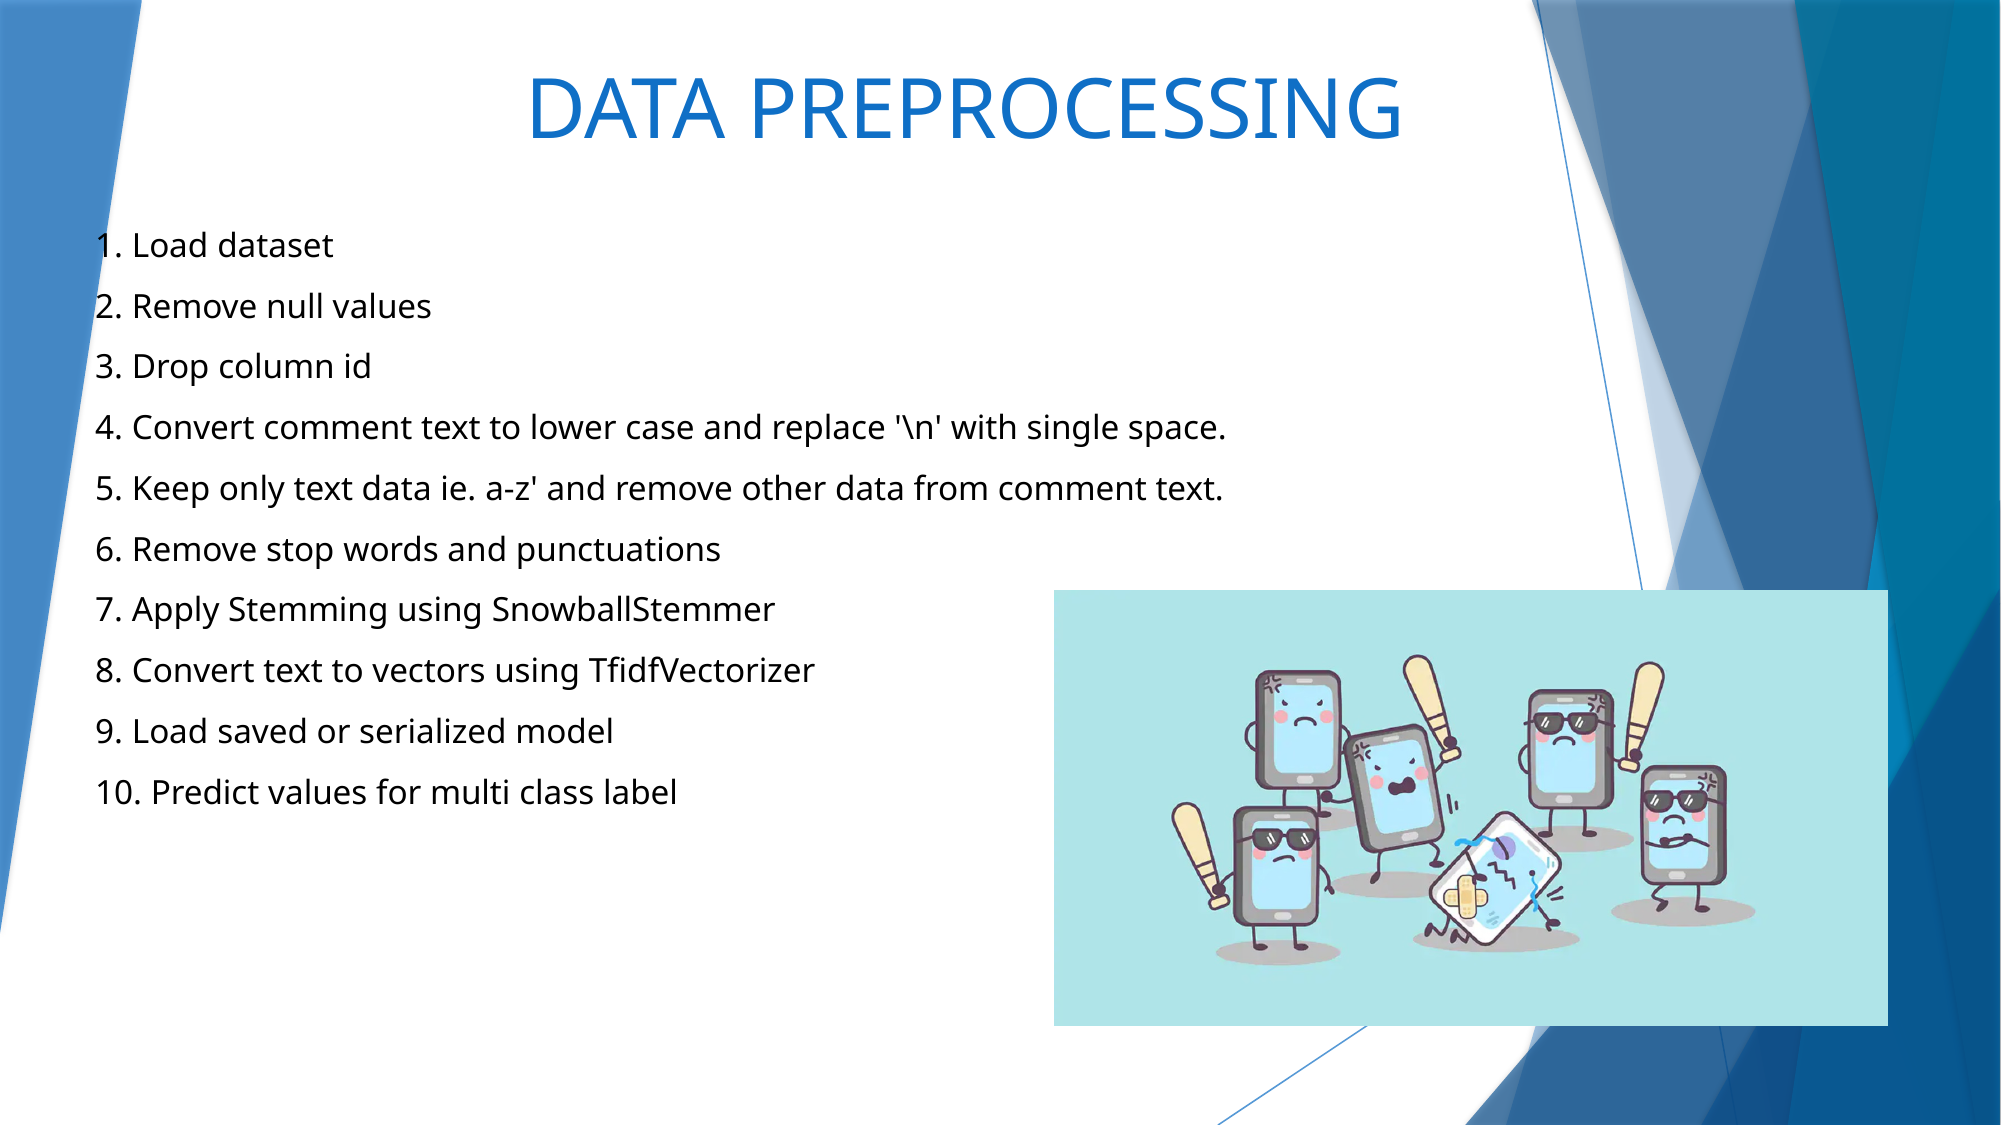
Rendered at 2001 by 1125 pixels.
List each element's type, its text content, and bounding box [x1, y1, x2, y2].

title DATA PREPROCESSING [474, 64, 1421, 163]
picture [1053, 590, 1889, 1027]
text_box 1. Load dataset 2. Remove null values 3. Drop column id 4. Convert comment text to lower case and replace '\n' with single space. 5. Keep only text data ie. a-z' and remove other data from comment text. 6. Remove stop words and punctuations 7. Apply Stemming using SnowballStemmer 8. Convert text to vectors using TfidfVectorizer 9. Load saved or serialized model 10. Predict values for multi class label [80, 216, 1740, 825]
